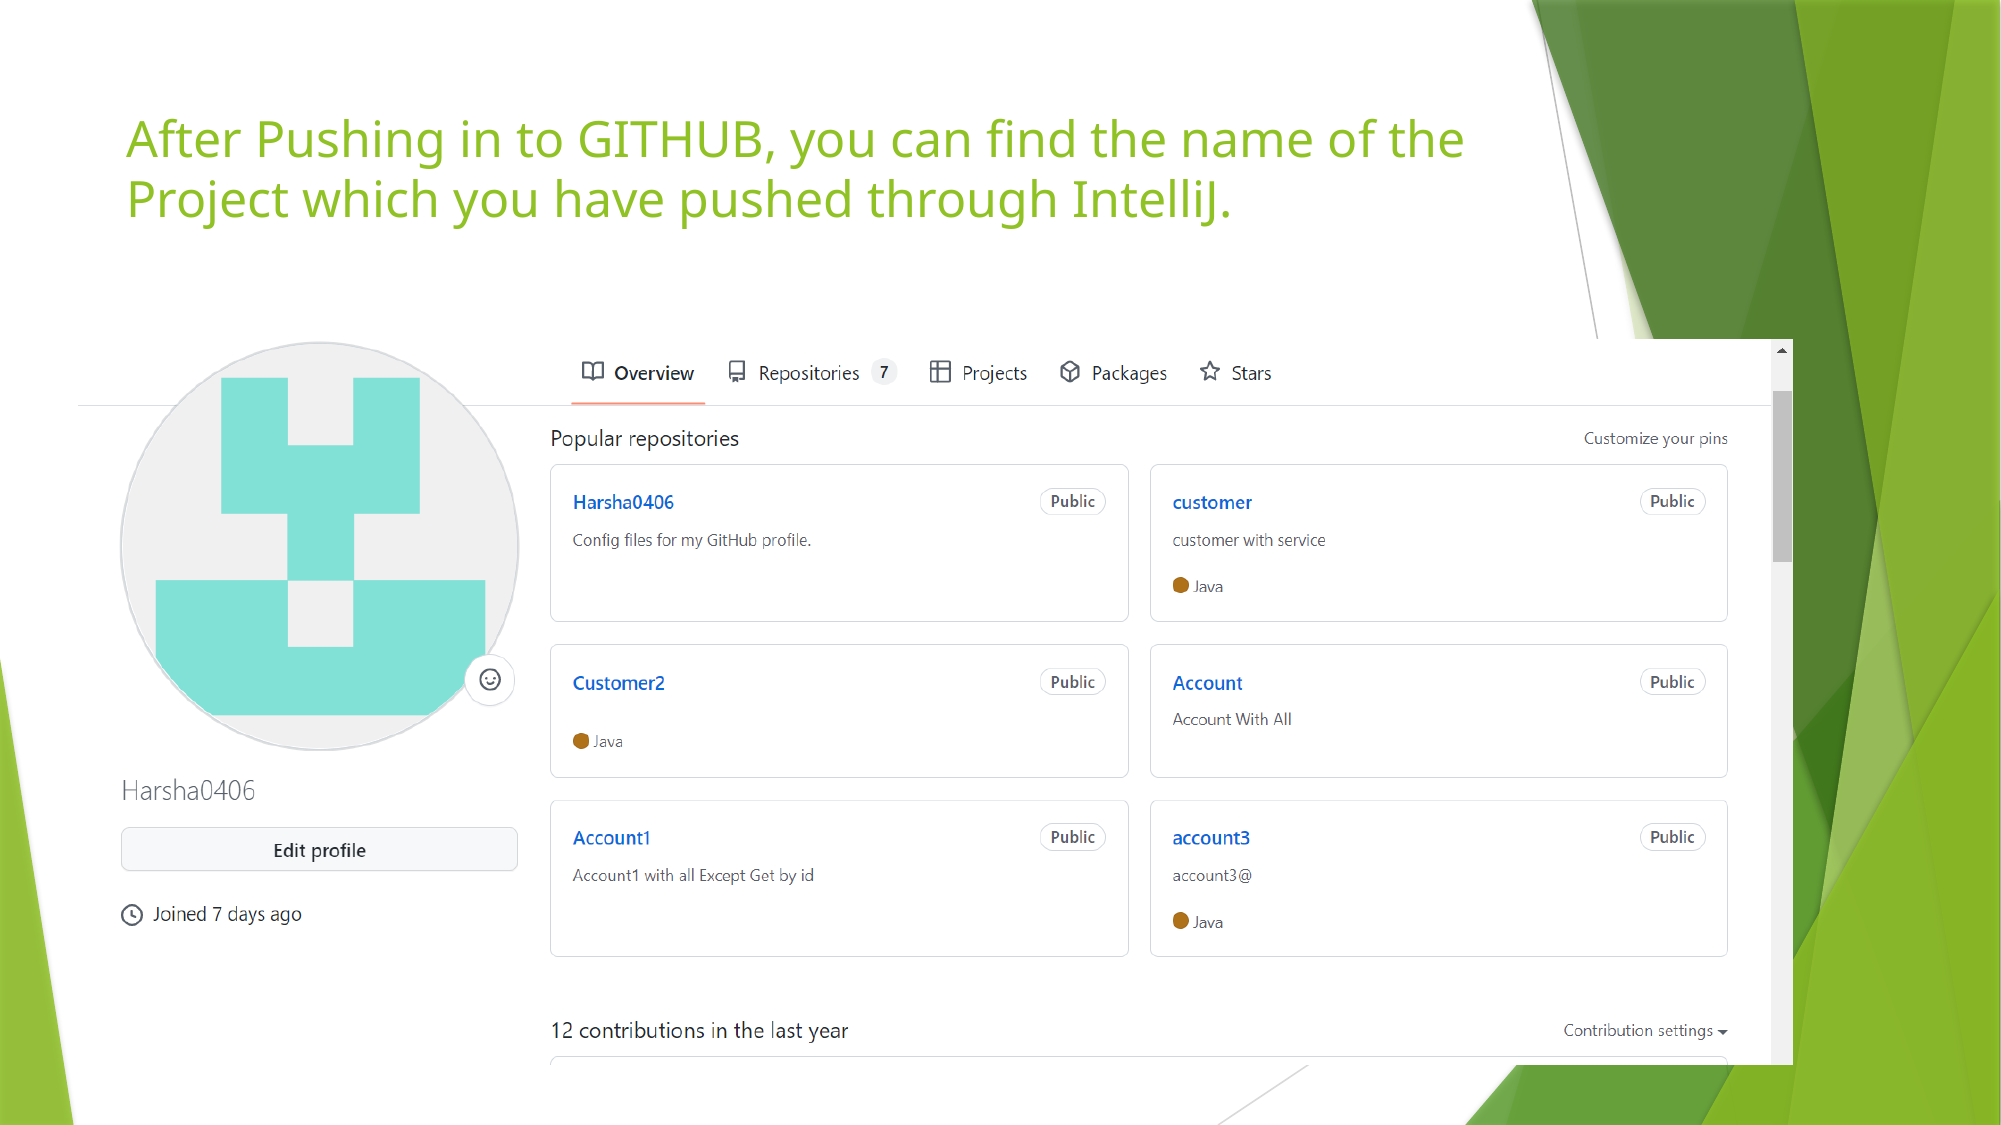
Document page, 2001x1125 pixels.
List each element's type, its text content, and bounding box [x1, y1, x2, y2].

picture [78, 338, 1794, 1065]
title After Pushing in to GITHUB, you can find the name of the Project which you have pushed through IntelliJ. [111, 99, 1522, 231]
